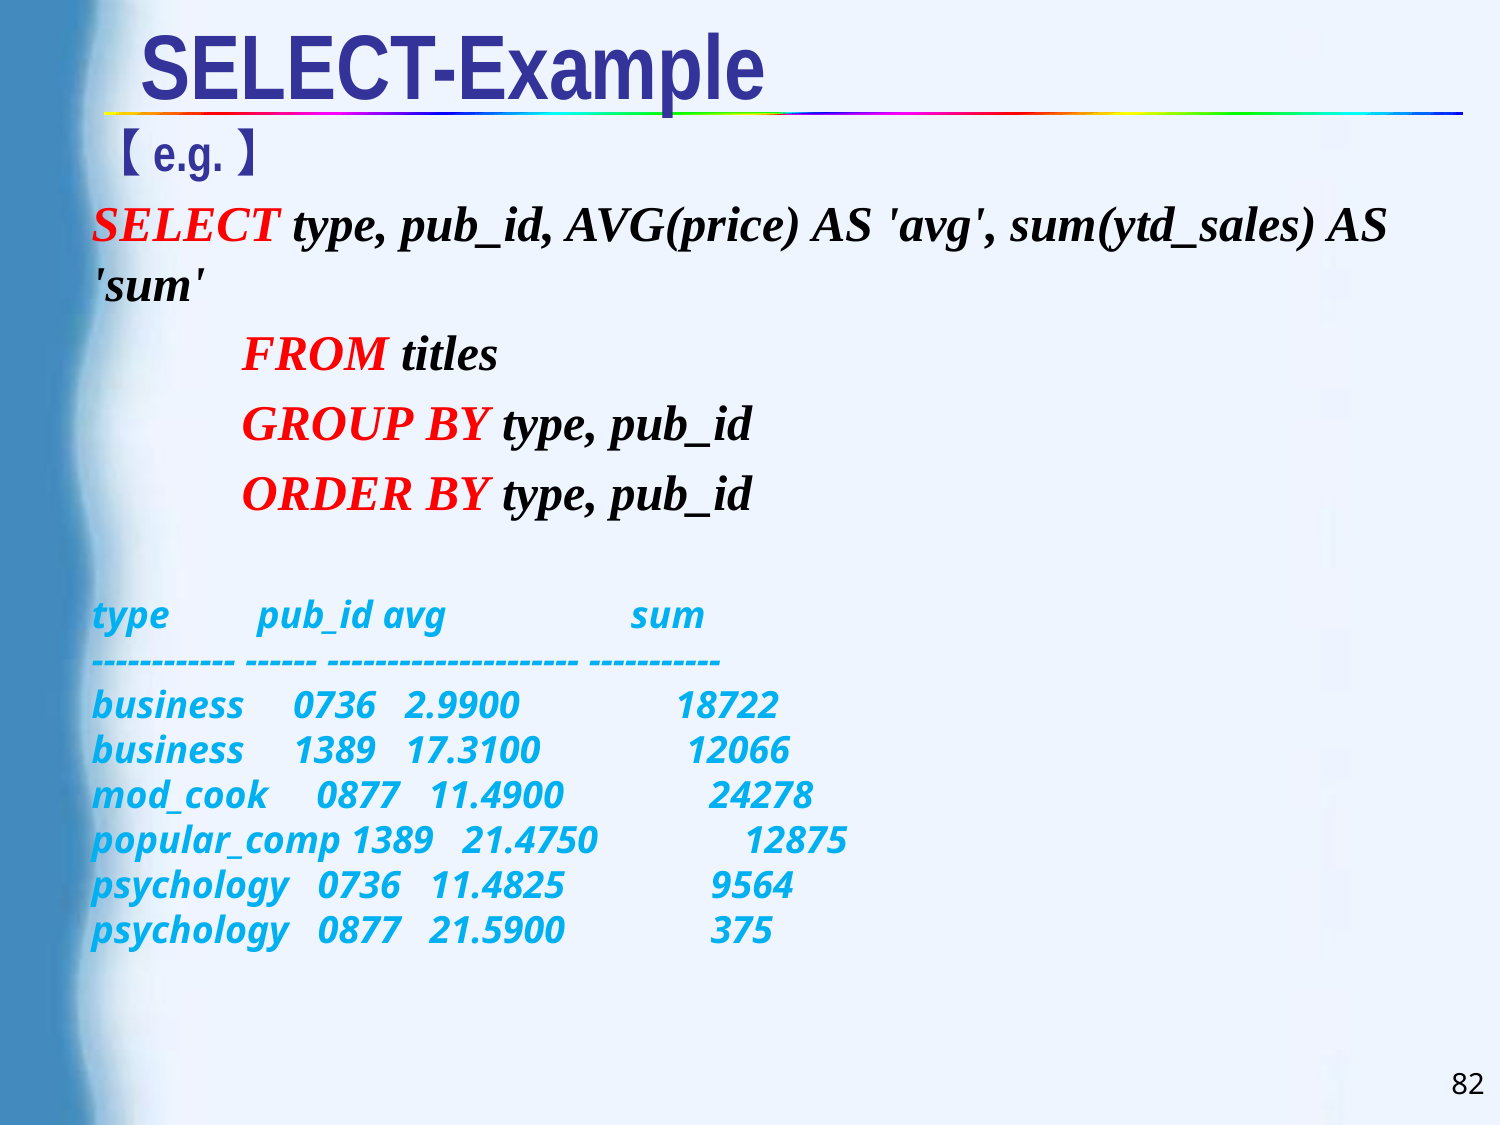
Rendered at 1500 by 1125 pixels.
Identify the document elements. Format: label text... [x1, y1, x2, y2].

title SELECT-Example [125, 12, 1404, 113]
text_box 【e.g.】 SELECT type, pub_id, AVG(price) AS 'avg', sum(ytd_sales) AS 'sum' FROM titles GROUP BY type, pub_id ORDER BY type, pub_id type pub_id avg sum ------------ ------ --------------------- ----------- business 0736 2.9900 18722 business 1389 17.3100 12066 mod_cook 0877 11.4900 24278 popular_comp 1389 21.4750 12875 psychology 0736 11.4825 9564 psychology 0877 21.5900 375 [76, 113, 1483, 959]
picture [0, 0, 1500, 1125]
slide_number 82 [1400, 1037, 1500, 1113]
